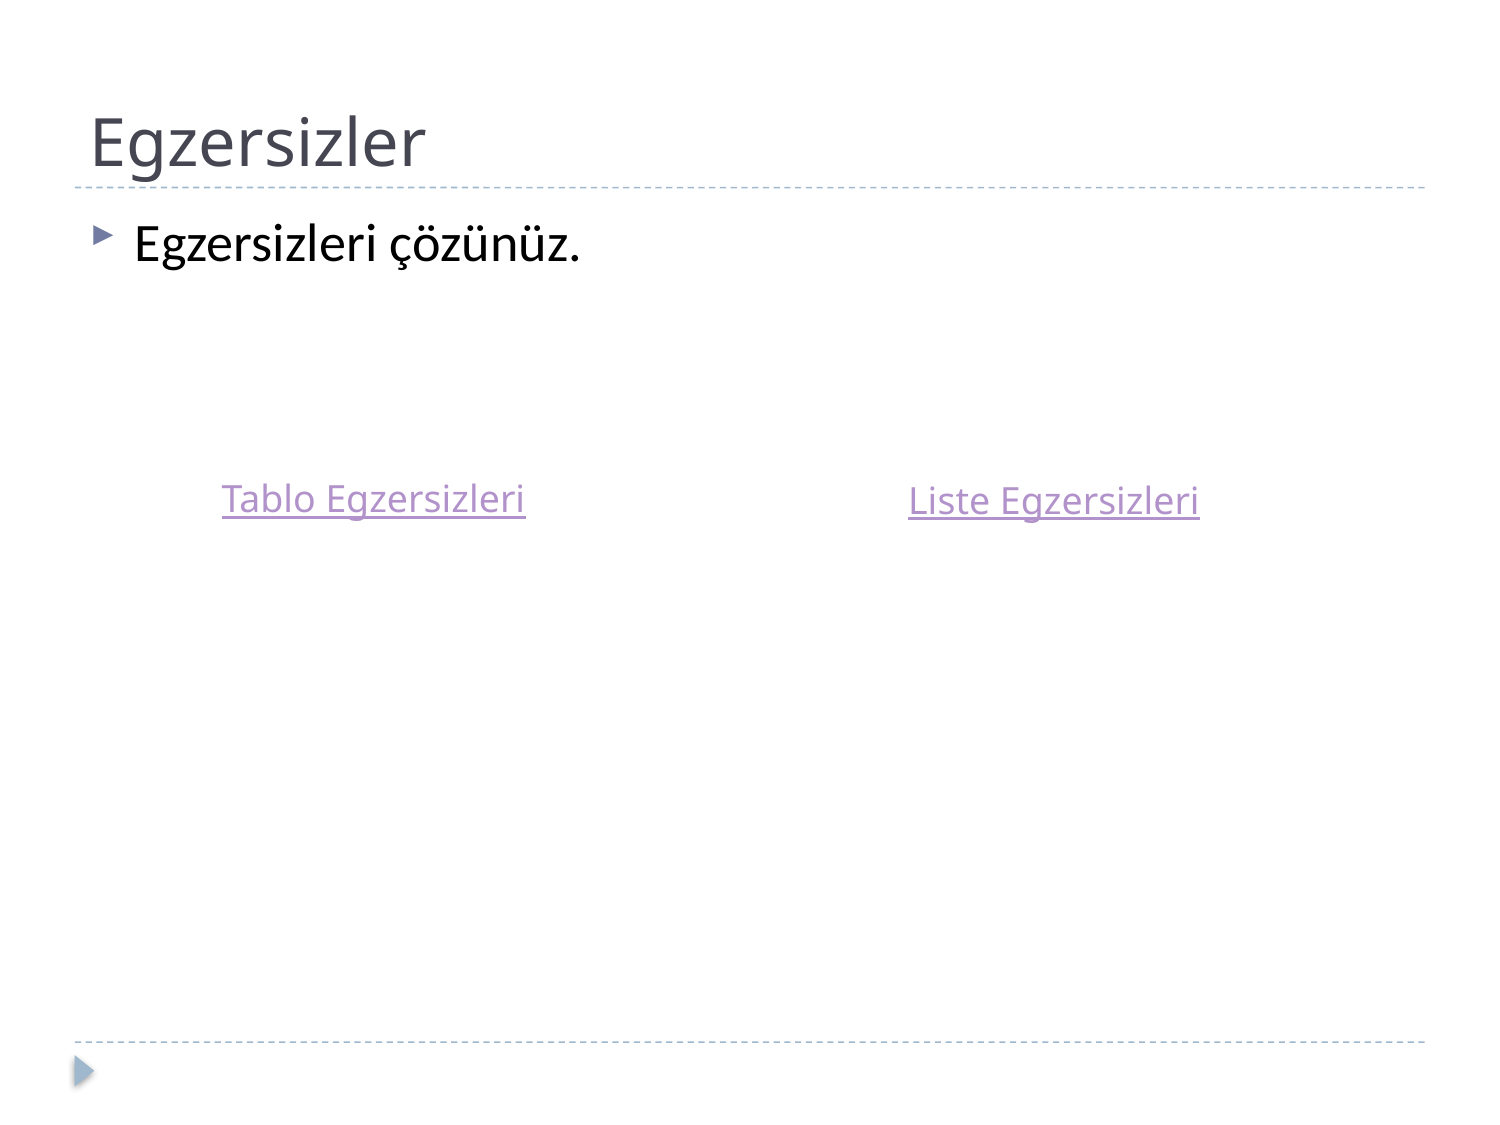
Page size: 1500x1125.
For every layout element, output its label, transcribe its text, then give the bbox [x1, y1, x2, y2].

text_box Tablo Egzersizleri [206, 467, 541, 534]
title Egzersizler [75, 24, 1425, 188]
list Egzersizleri çözünüz. [75, 200, 1425, 1010]
text_box Liste Egzersizleri [893, 469, 1216, 535]
